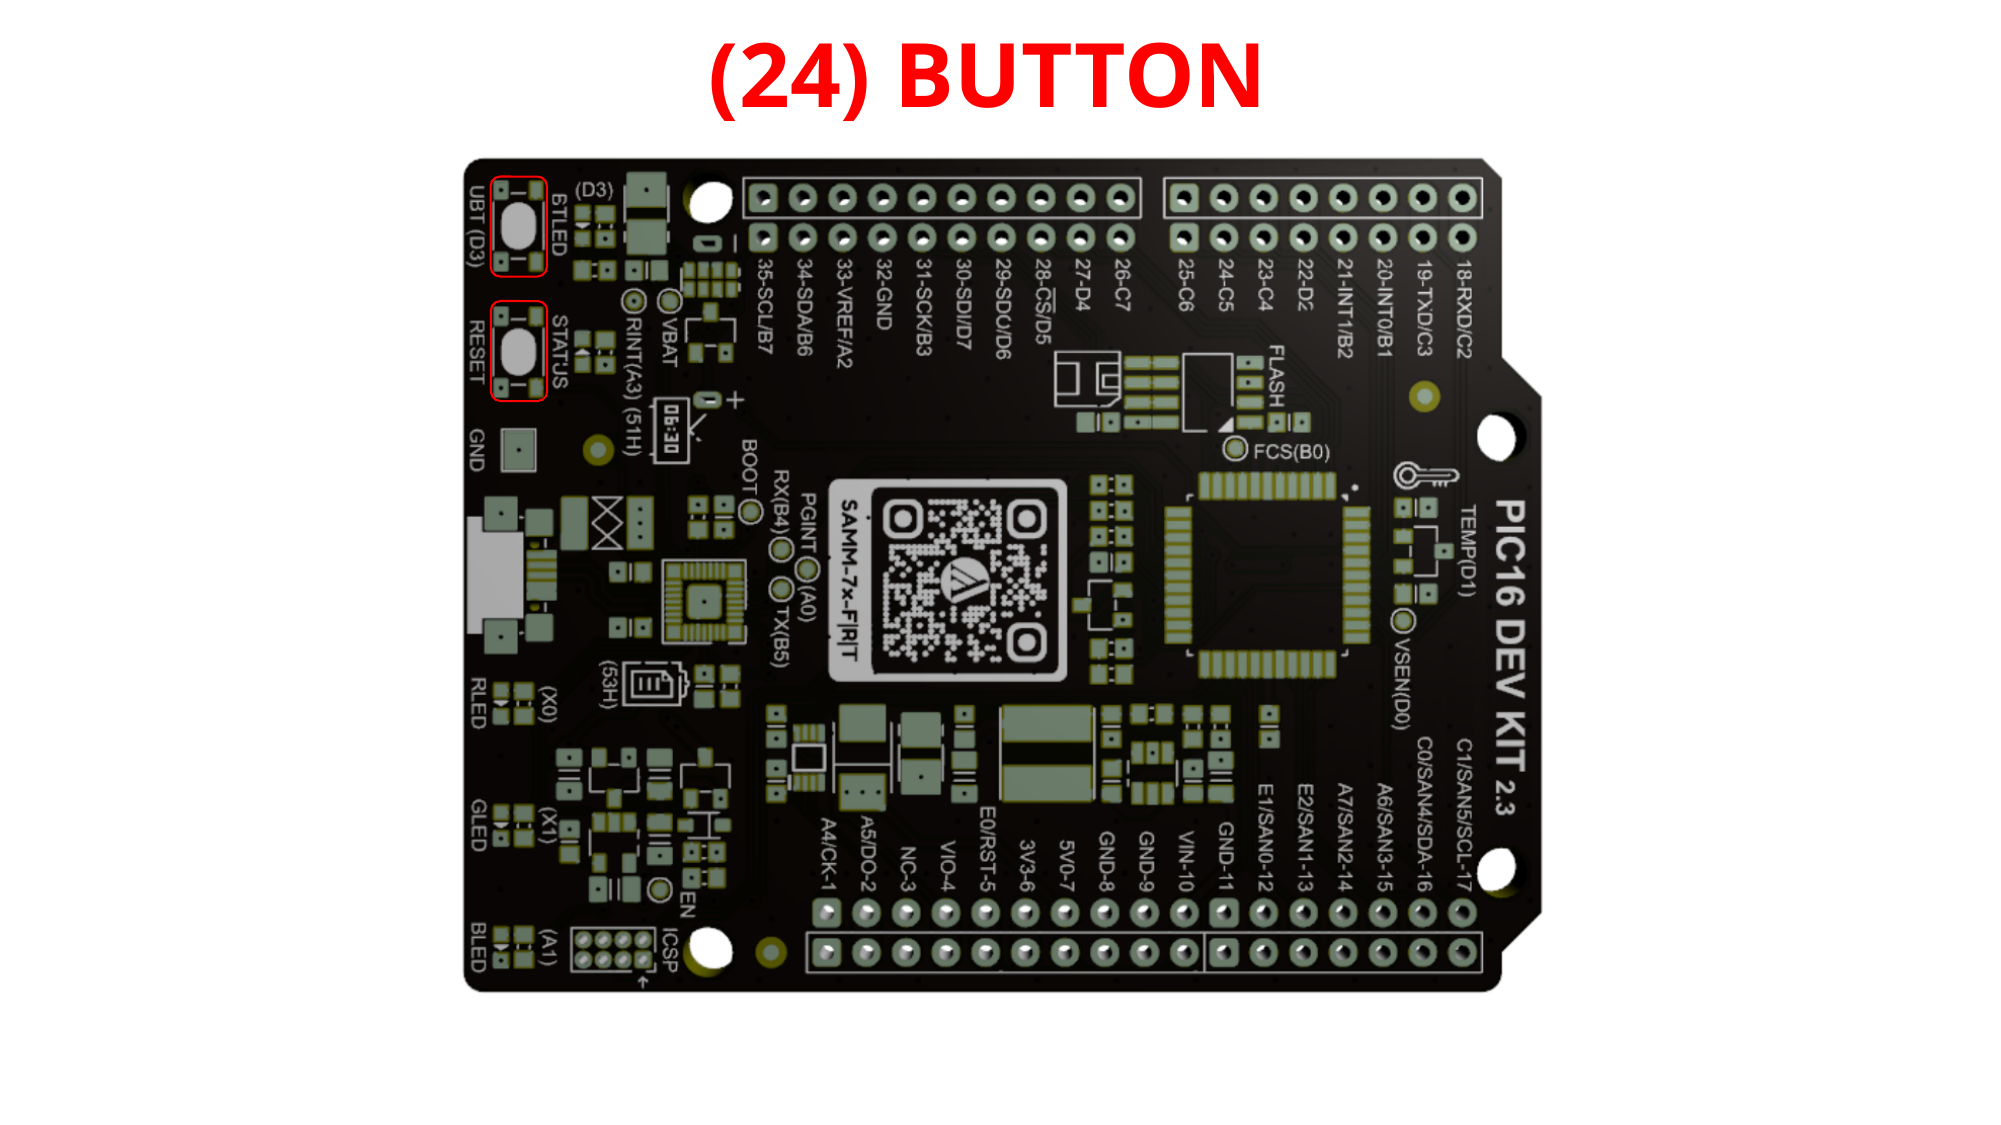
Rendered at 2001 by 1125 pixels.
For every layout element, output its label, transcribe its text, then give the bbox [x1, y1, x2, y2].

text_box [489, 175, 548, 278]
title (24) BUTTON [137, 22, 1863, 135]
text_box [489, 299, 549, 403]
picture [454, 153, 1546, 998]
